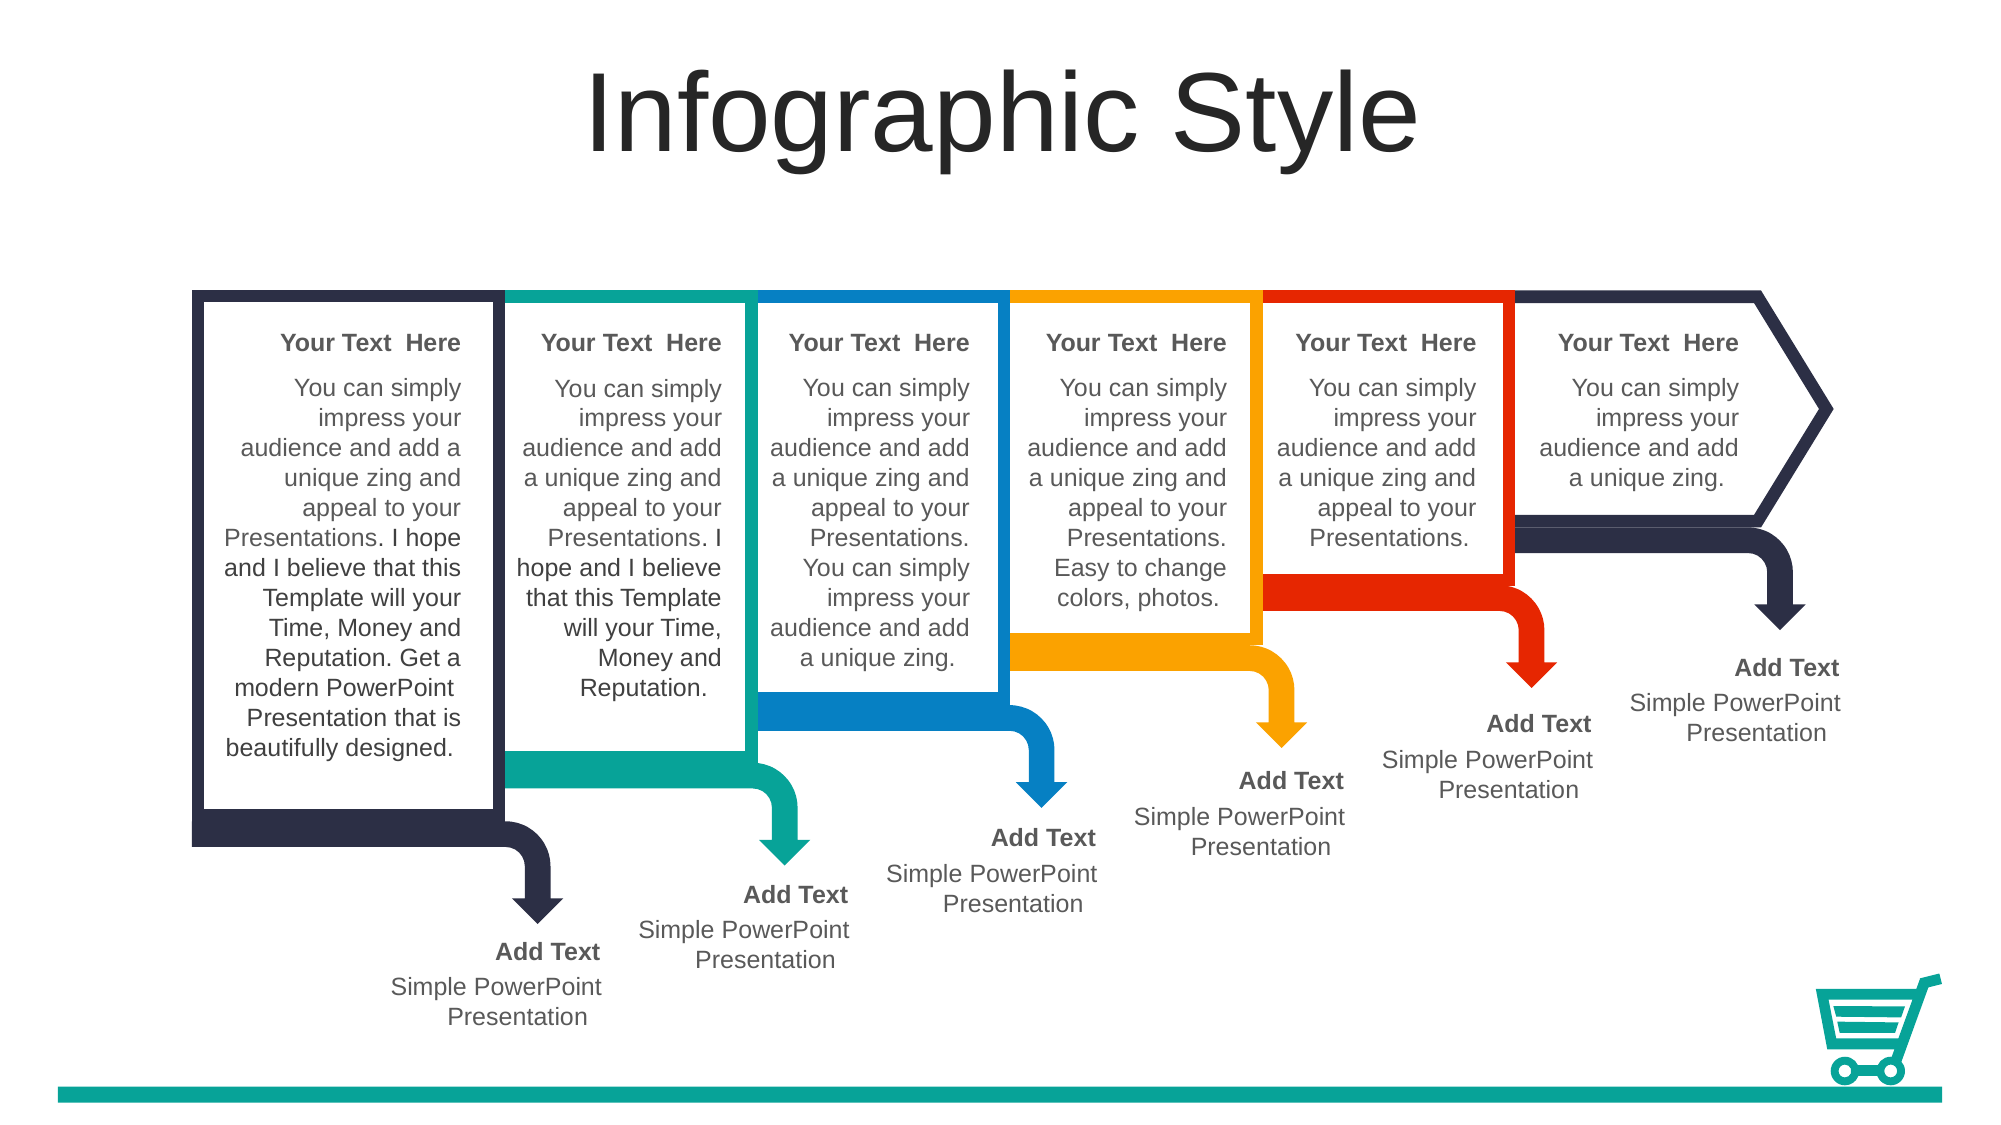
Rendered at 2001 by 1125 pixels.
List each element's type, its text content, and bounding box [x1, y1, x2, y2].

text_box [497, 319, 737, 713]
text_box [337, 927, 618, 1040]
text_box [1475, 295, 1828, 523]
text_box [208, 319, 477, 774]
text_box [190, 820, 566, 926]
text_box [500, 761, 813, 867]
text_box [585, 871, 865, 983]
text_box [1515, 319, 1755, 501]
text_box [1005, 296, 1258, 640]
text_box [753, 704, 1070, 810]
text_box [746, 319, 985, 683]
text_box [1258, 296, 1510, 581]
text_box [1255, 319, 1492, 562]
text_box [753, 296, 1005, 699]
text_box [1576, 643, 1857, 755]
list Infographic Style [53, 55, 1952, 175]
text_box [1510, 526, 1809, 632]
text_box [1258, 584, 1560, 690]
text_box [197, 295, 500, 817]
text_box [1005, 644, 1310, 750]
text_box [500, 296, 753, 758]
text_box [832, 814, 1113, 926]
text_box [1328, 700, 1609, 812]
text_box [1080, 757, 1361, 869]
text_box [998, 319, 1243, 623]
